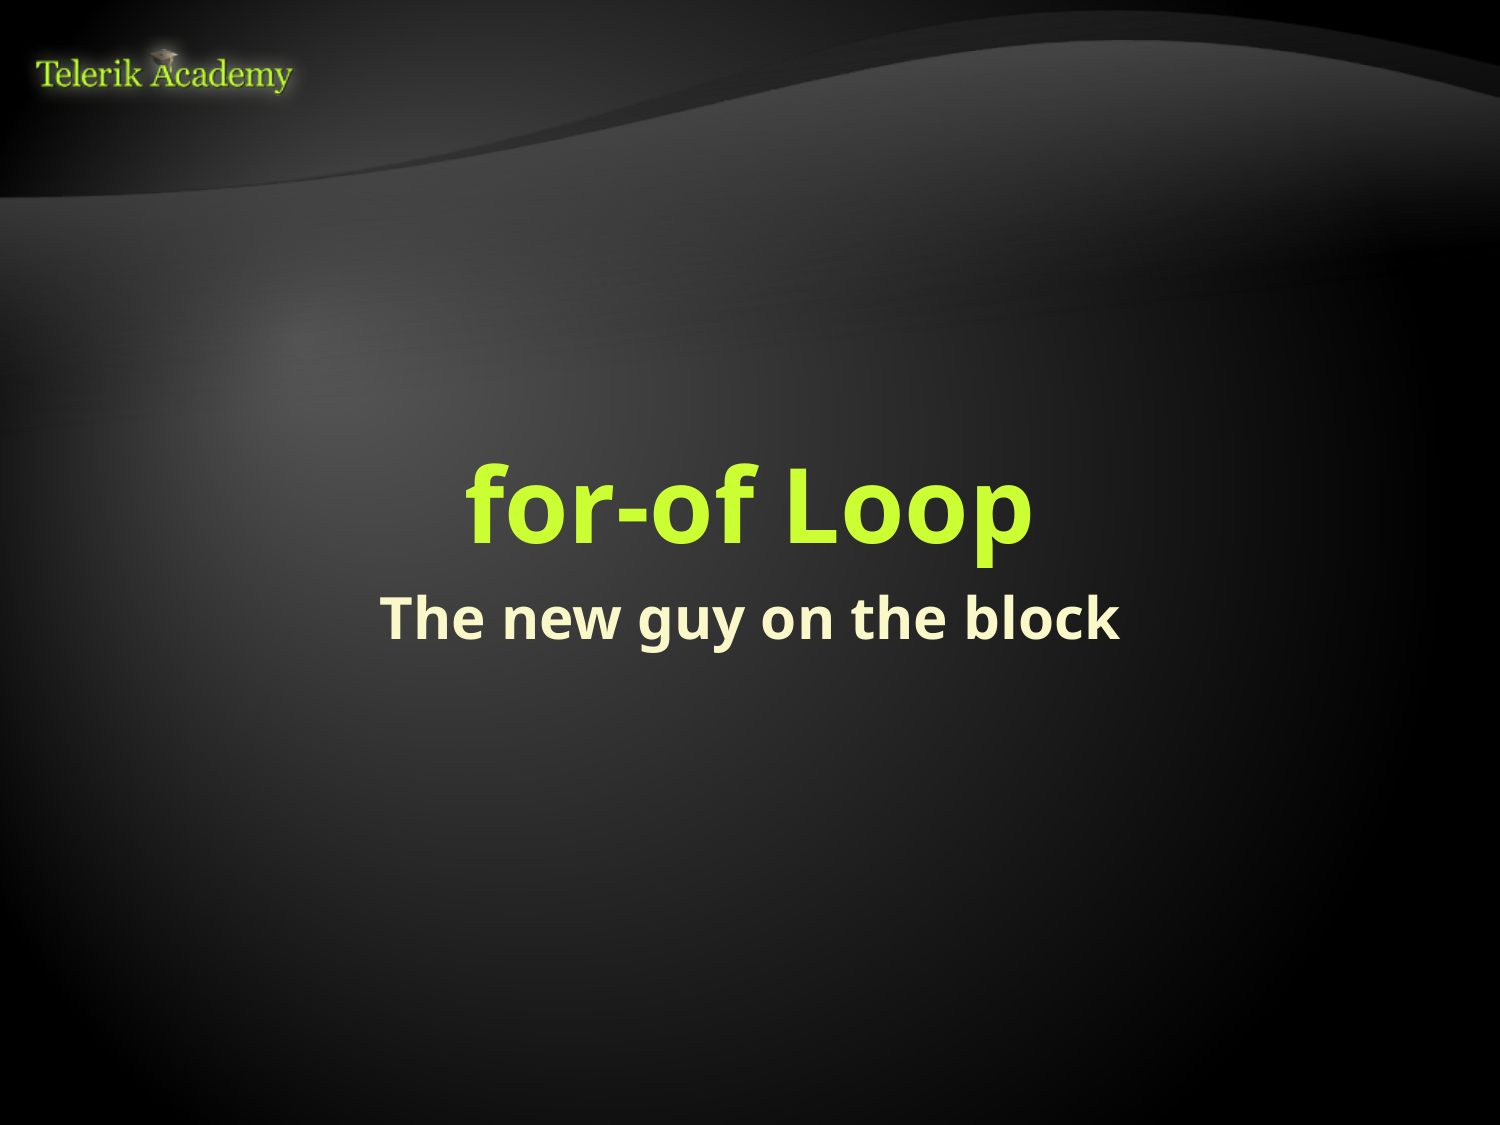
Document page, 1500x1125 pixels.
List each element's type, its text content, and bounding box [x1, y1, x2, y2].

picture [0, 0, 1500, 1125]
title for-of Loop [99, 450, 1400, 563]
subtitle The new guy on the block [99, 569, 1400, 663]
